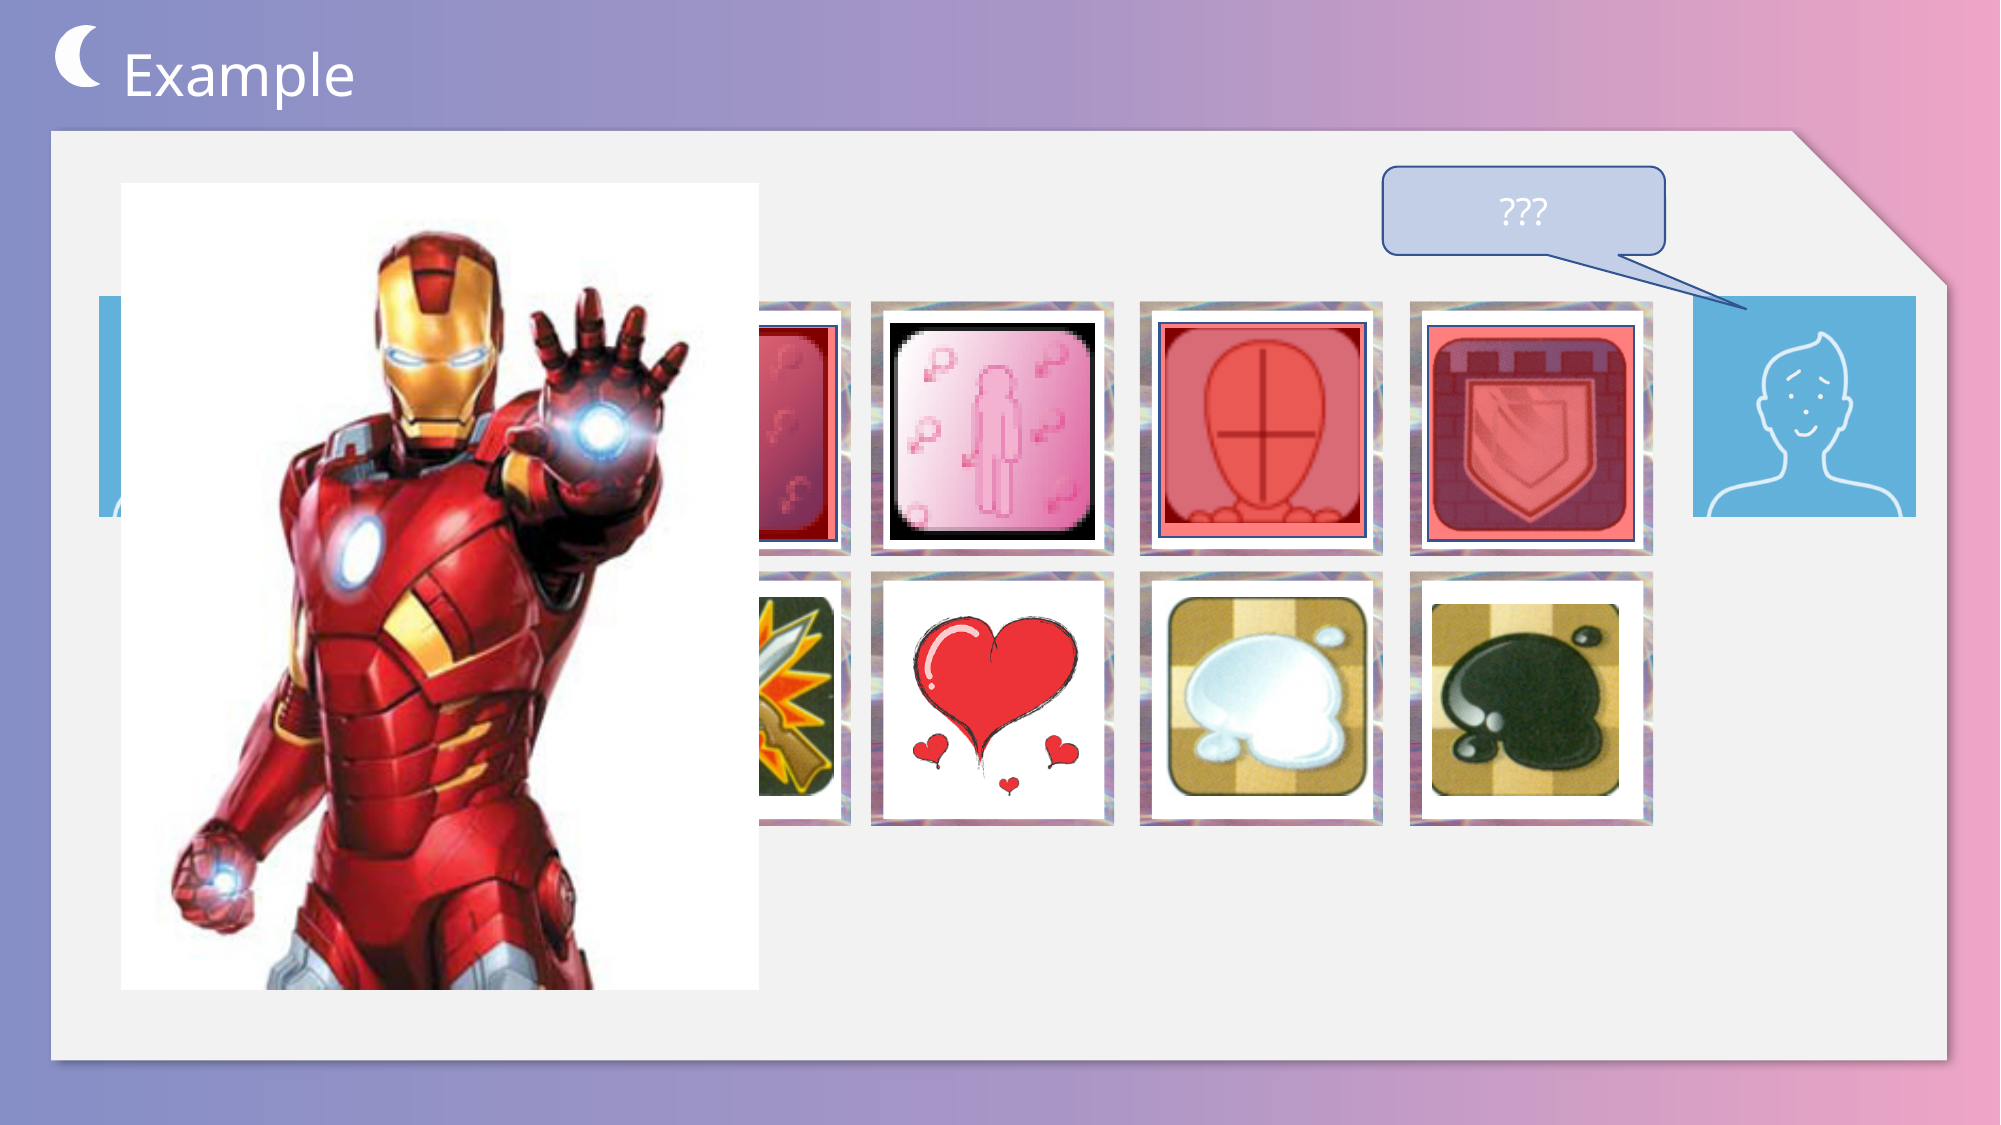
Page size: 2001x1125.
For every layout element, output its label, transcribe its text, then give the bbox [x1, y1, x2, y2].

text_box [1139, 301, 1383, 556]
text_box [759, 301, 851, 556]
text_box Example [107, 0, 1248, 116]
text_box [870, 571, 1115, 826]
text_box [870, 301, 1115, 556]
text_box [1409, 571, 1653, 826]
picture [0, 0, 2000, 1125]
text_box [1139, 571, 1383, 826]
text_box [1409, 301, 1653, 556]
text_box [759, 571, 851, 826]
text_box ??? [1381, 165, 1718, 296]
